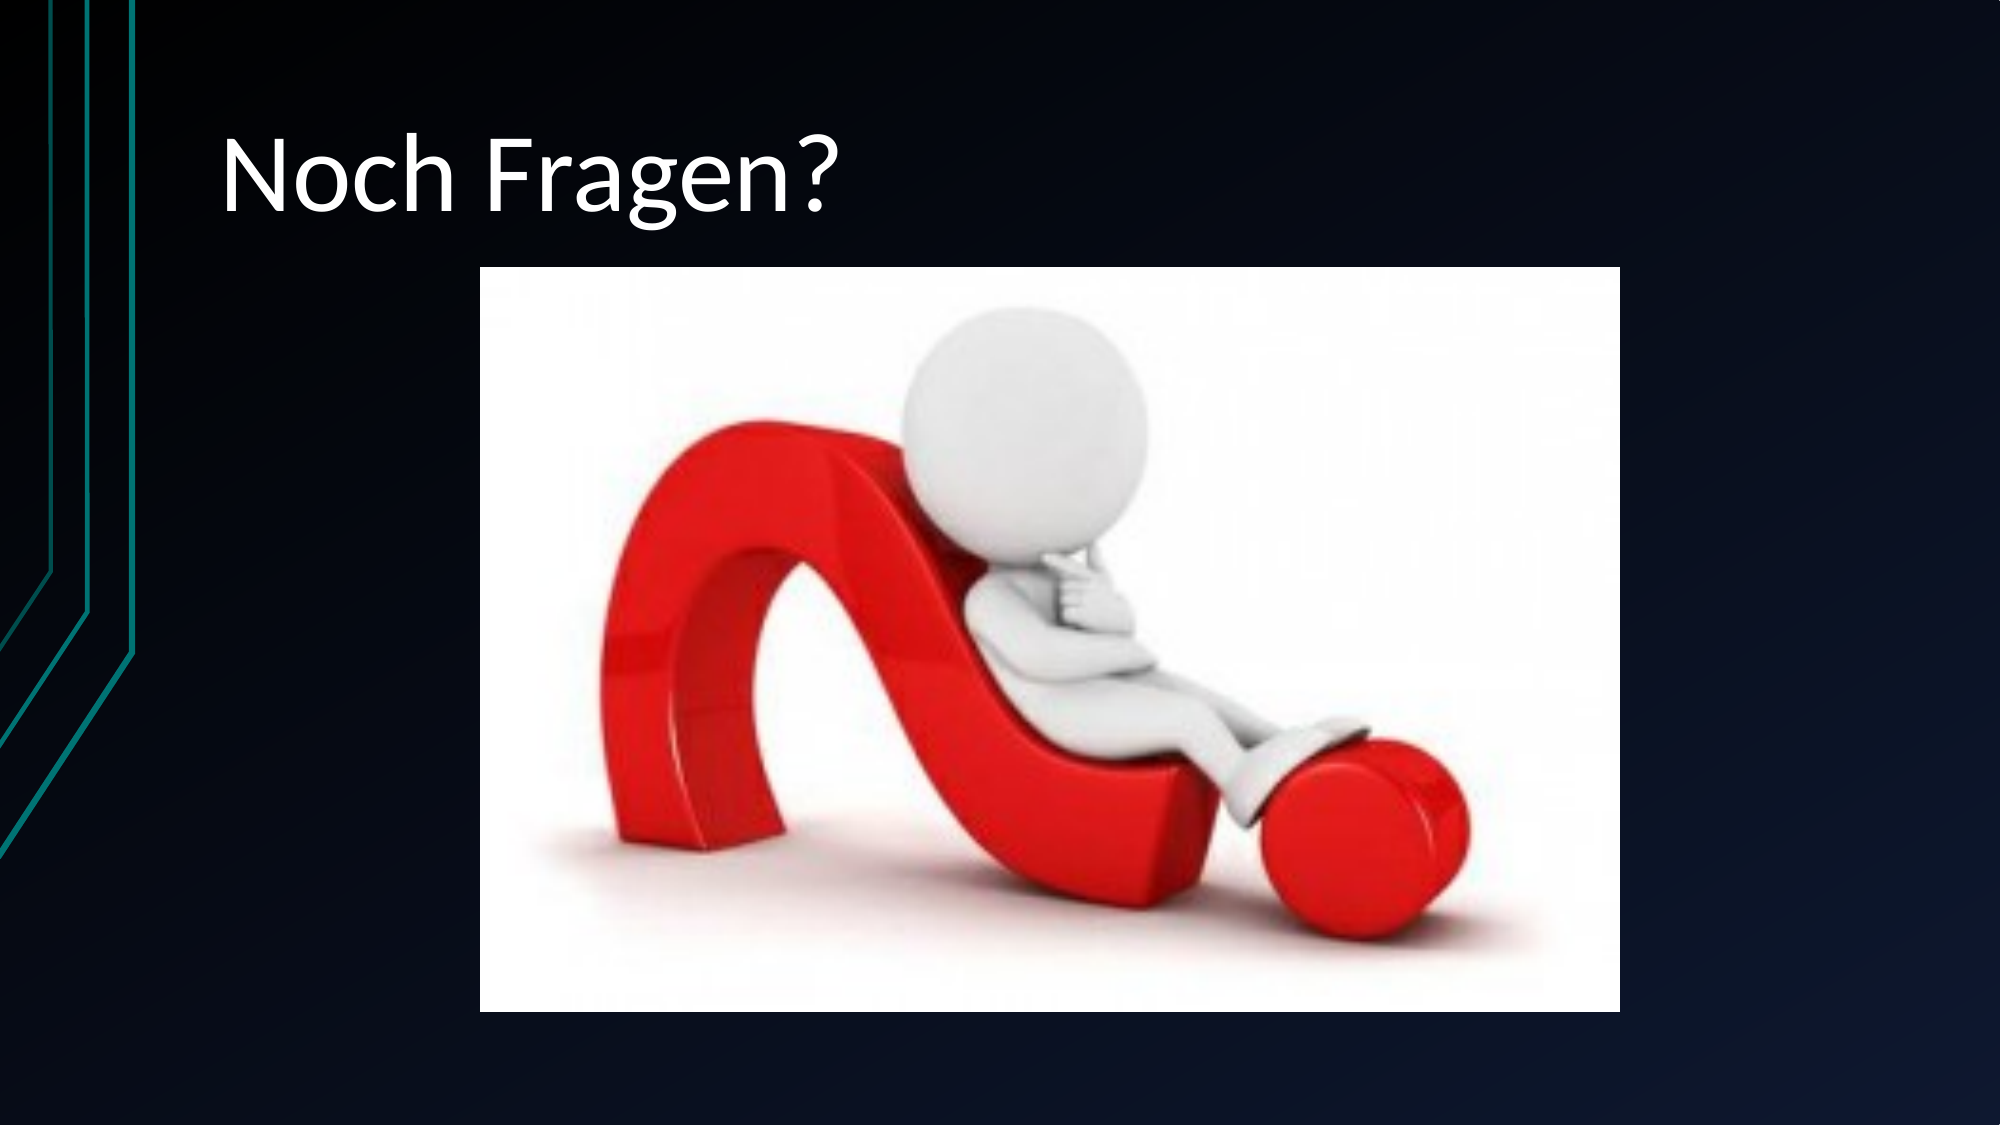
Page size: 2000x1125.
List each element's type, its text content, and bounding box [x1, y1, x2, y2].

title Noch Fragen? [199, 45, 1900, 246]
picture [479, 266, 1620, 1012]
